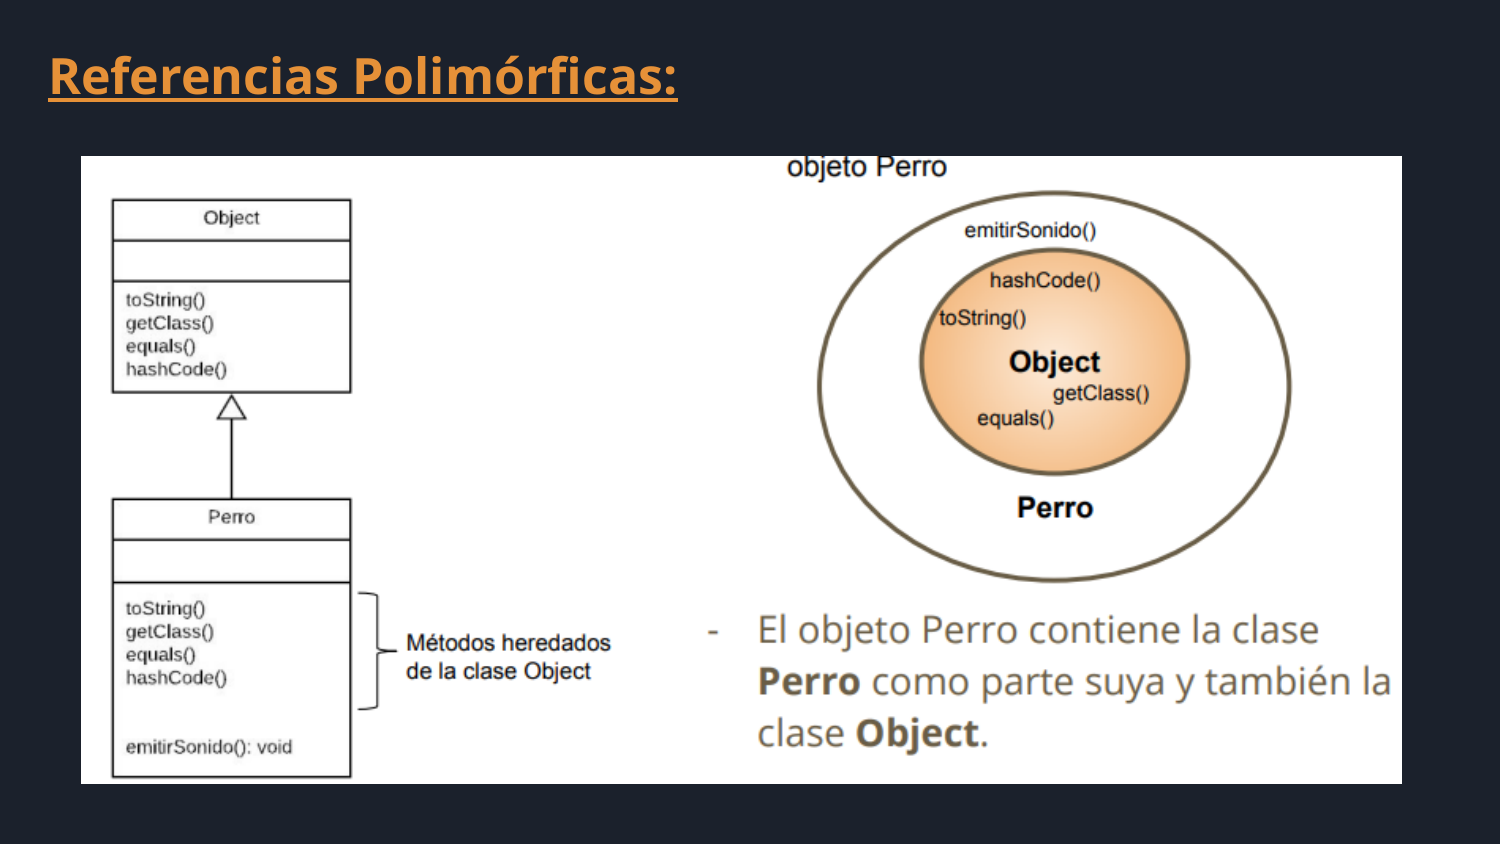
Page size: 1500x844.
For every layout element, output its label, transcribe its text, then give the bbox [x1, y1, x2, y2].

picture [81, 156, 1402, 784]
text_box Referencias Polimórficas: [33, 29, 1102, 120]
